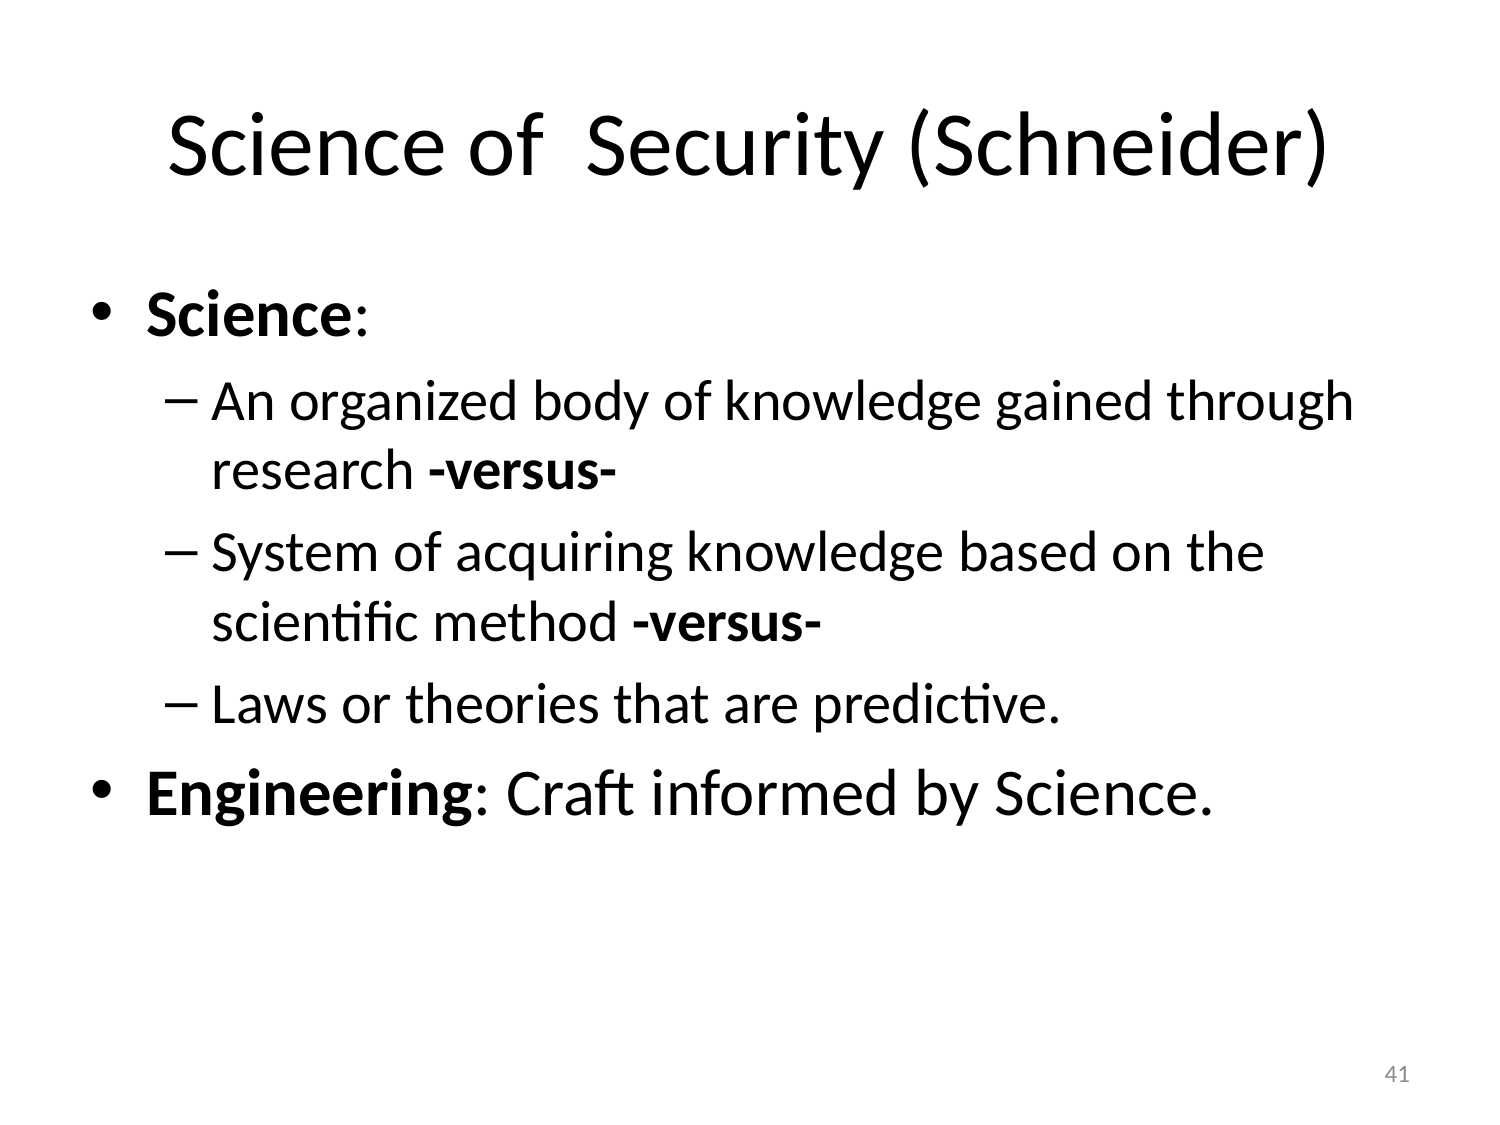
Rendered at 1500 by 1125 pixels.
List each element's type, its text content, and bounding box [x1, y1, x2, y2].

title Science of Security (Schneider) [75, 45, 1425, 233]
list Science: An organized body of knowledge gained through research -versus- System of acquiring knowledge based on the scientific method -versus- Laws or theories that are predictive. Engineering: Craft informed by Science. [75, 262, 1425, 1005]
slide_number 41 [1074, 1042, 1425, 1103]
